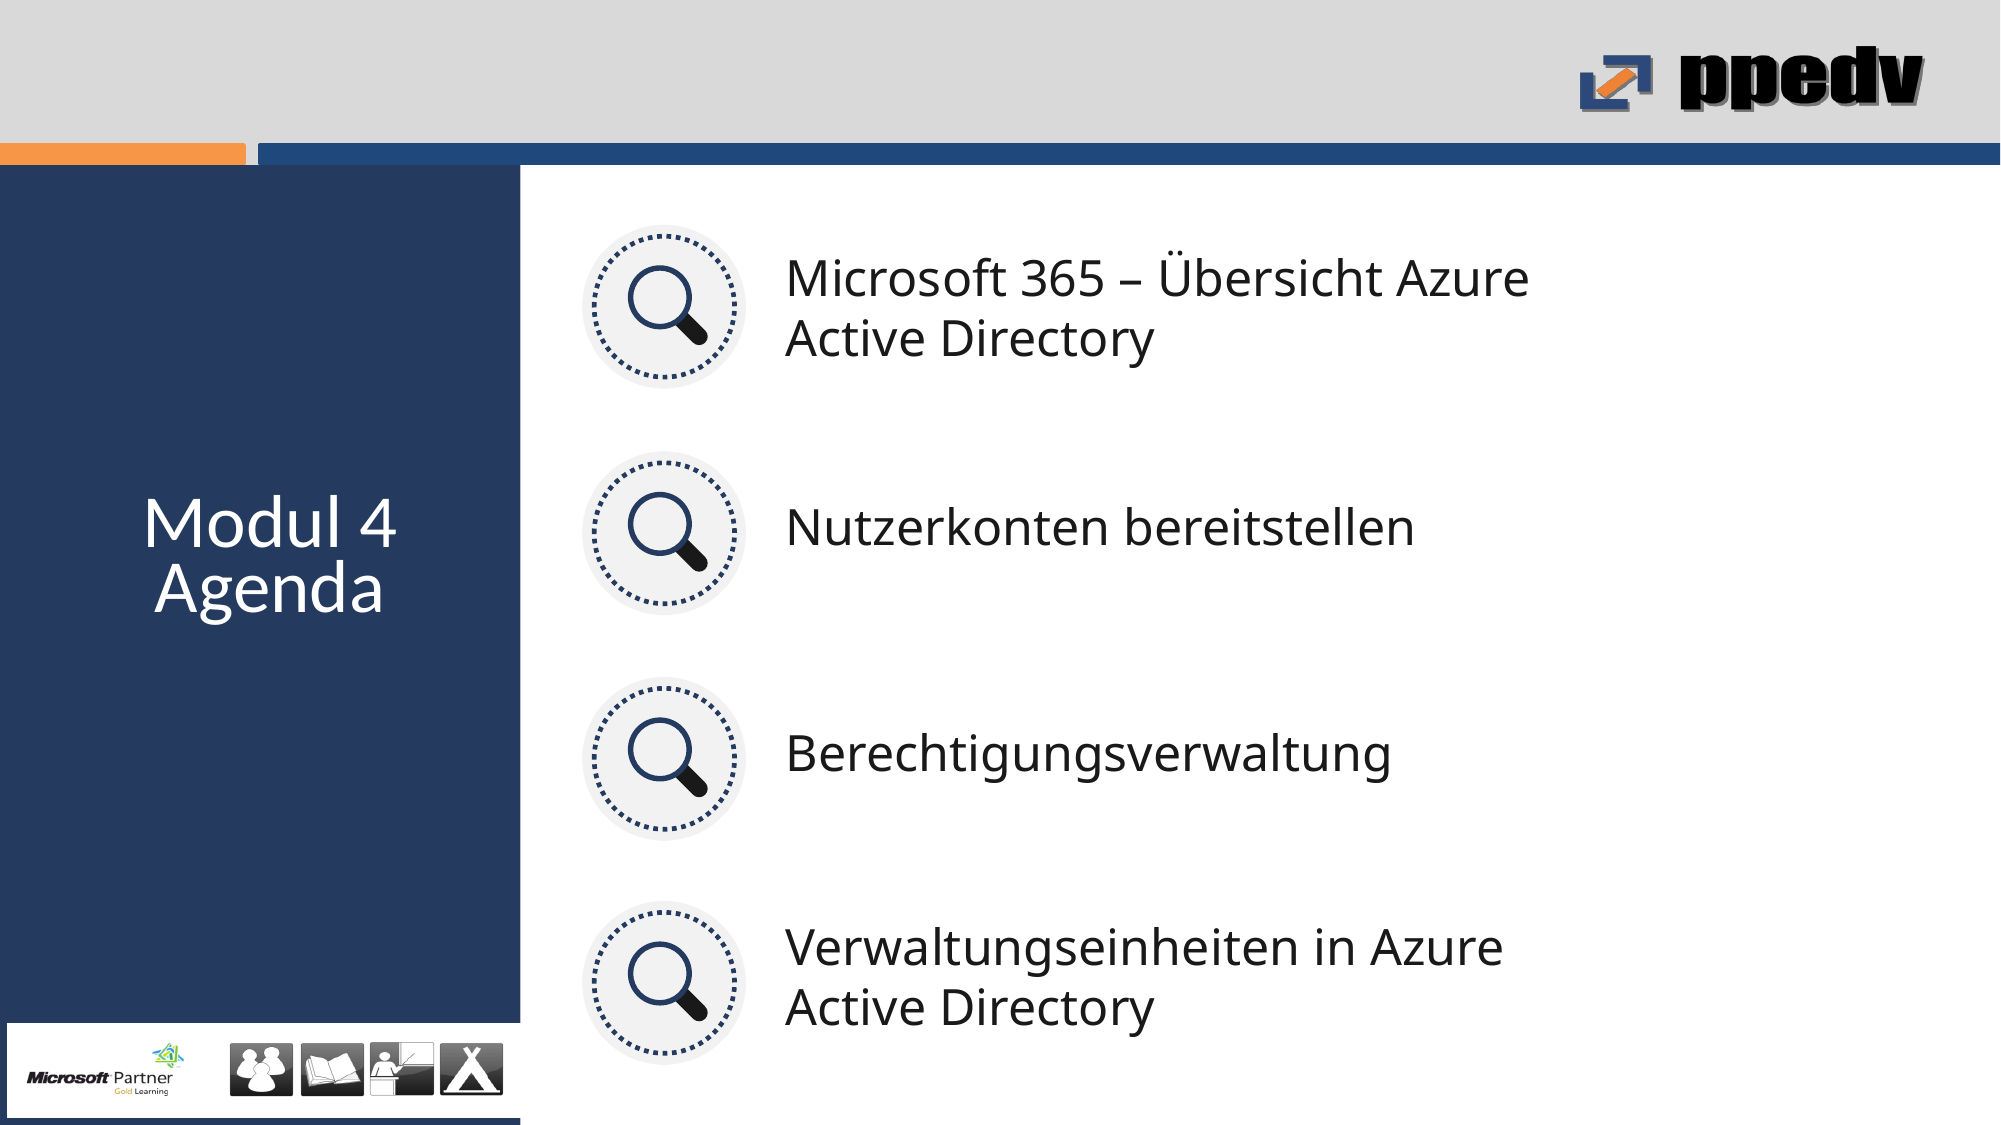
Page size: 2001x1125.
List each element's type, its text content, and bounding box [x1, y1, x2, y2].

picture [1566, 40, 1953, 123]
title Modul 4 Agenda [25, 495, 515, 630]
text_box Nutzerkonten bereitstellen [785, 495, 1626, 556]
text_box Verwaltungseinheiten in Azure Active Directory [785, 915, 1626, 1036]
text_box Berechtigungsverwaltung [785, 721, 1626, 782]
text_box Microsoft 365 – Übersicht Azure Active Directory [785, 246, 1626, 367]
picture [0, 165, 2001, 1125]
